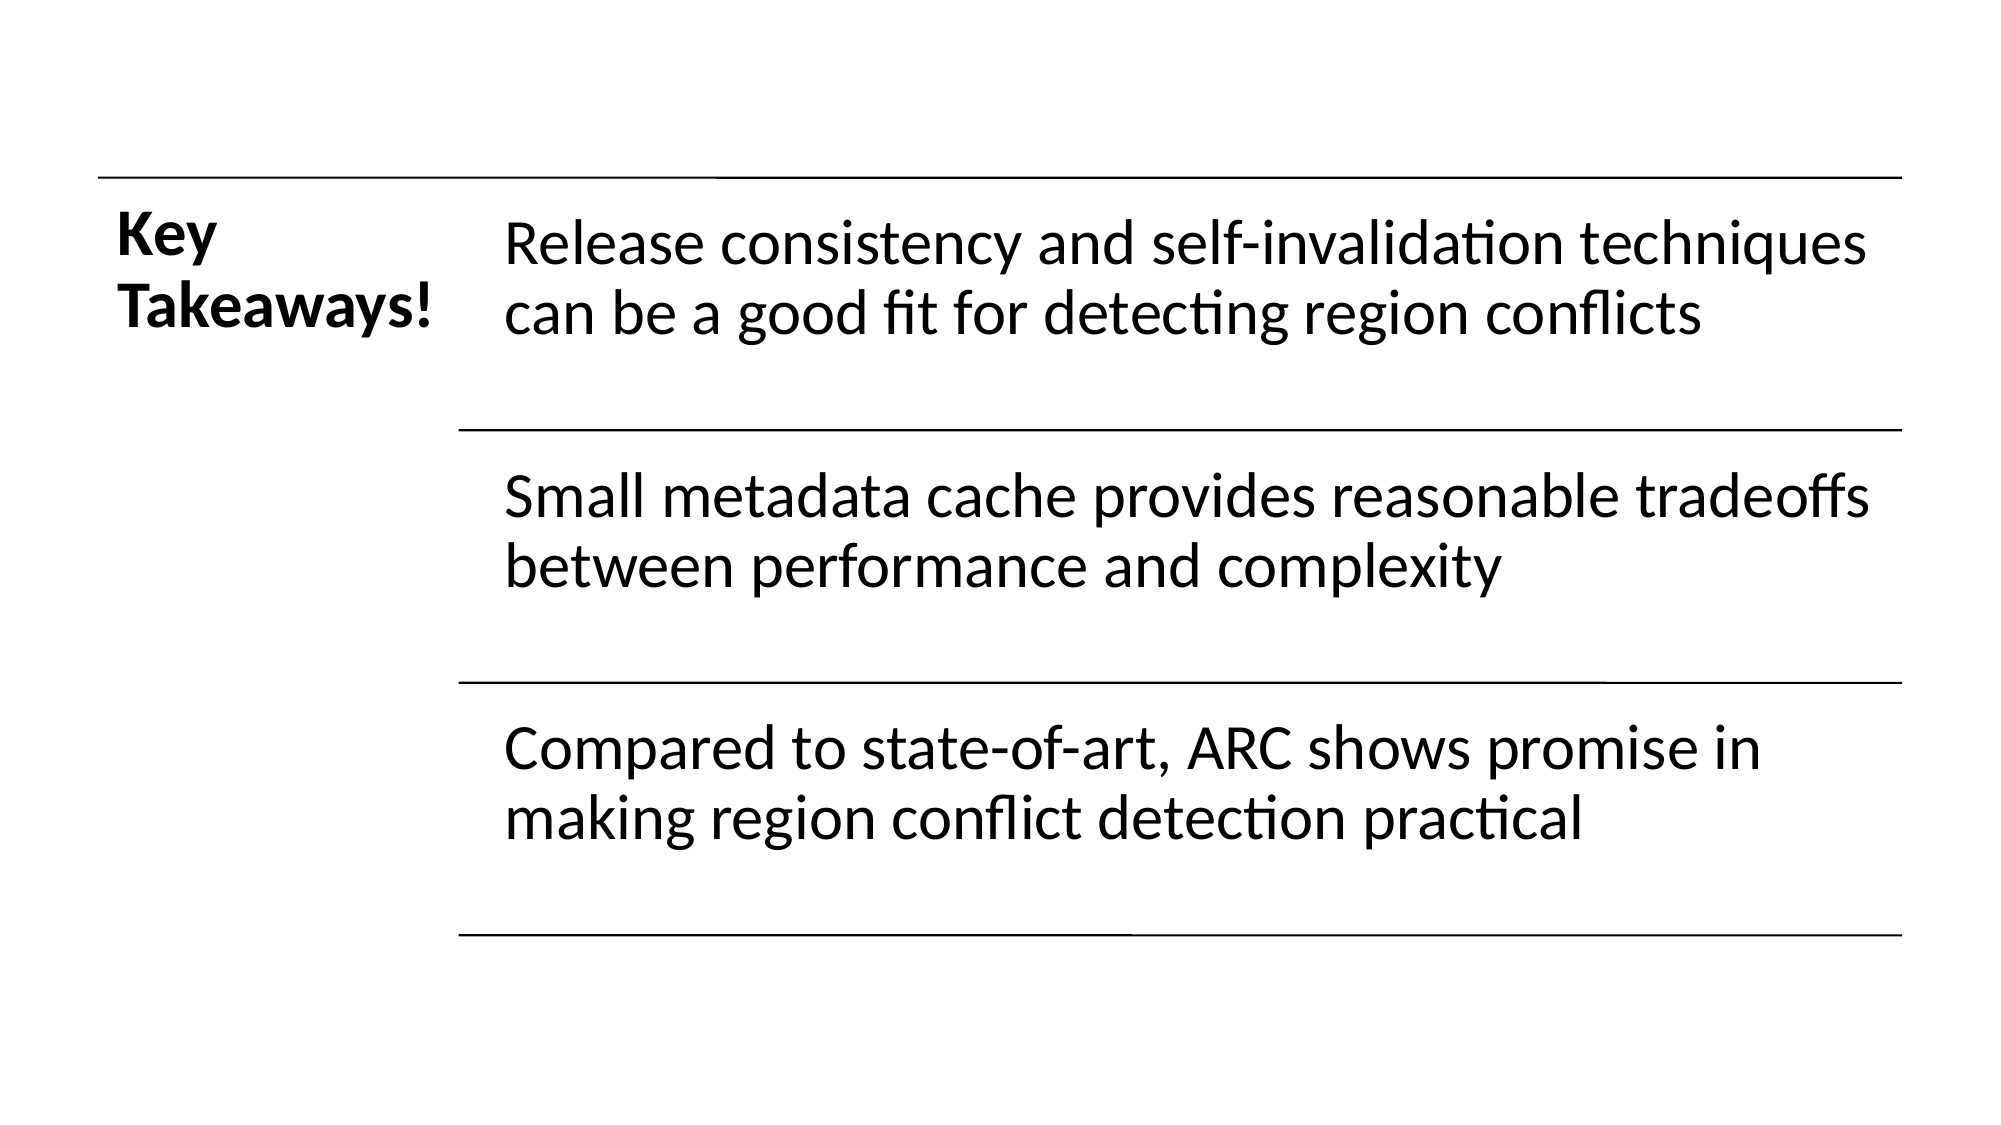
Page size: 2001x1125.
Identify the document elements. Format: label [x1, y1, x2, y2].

list [97, 177, 1903, 948]
